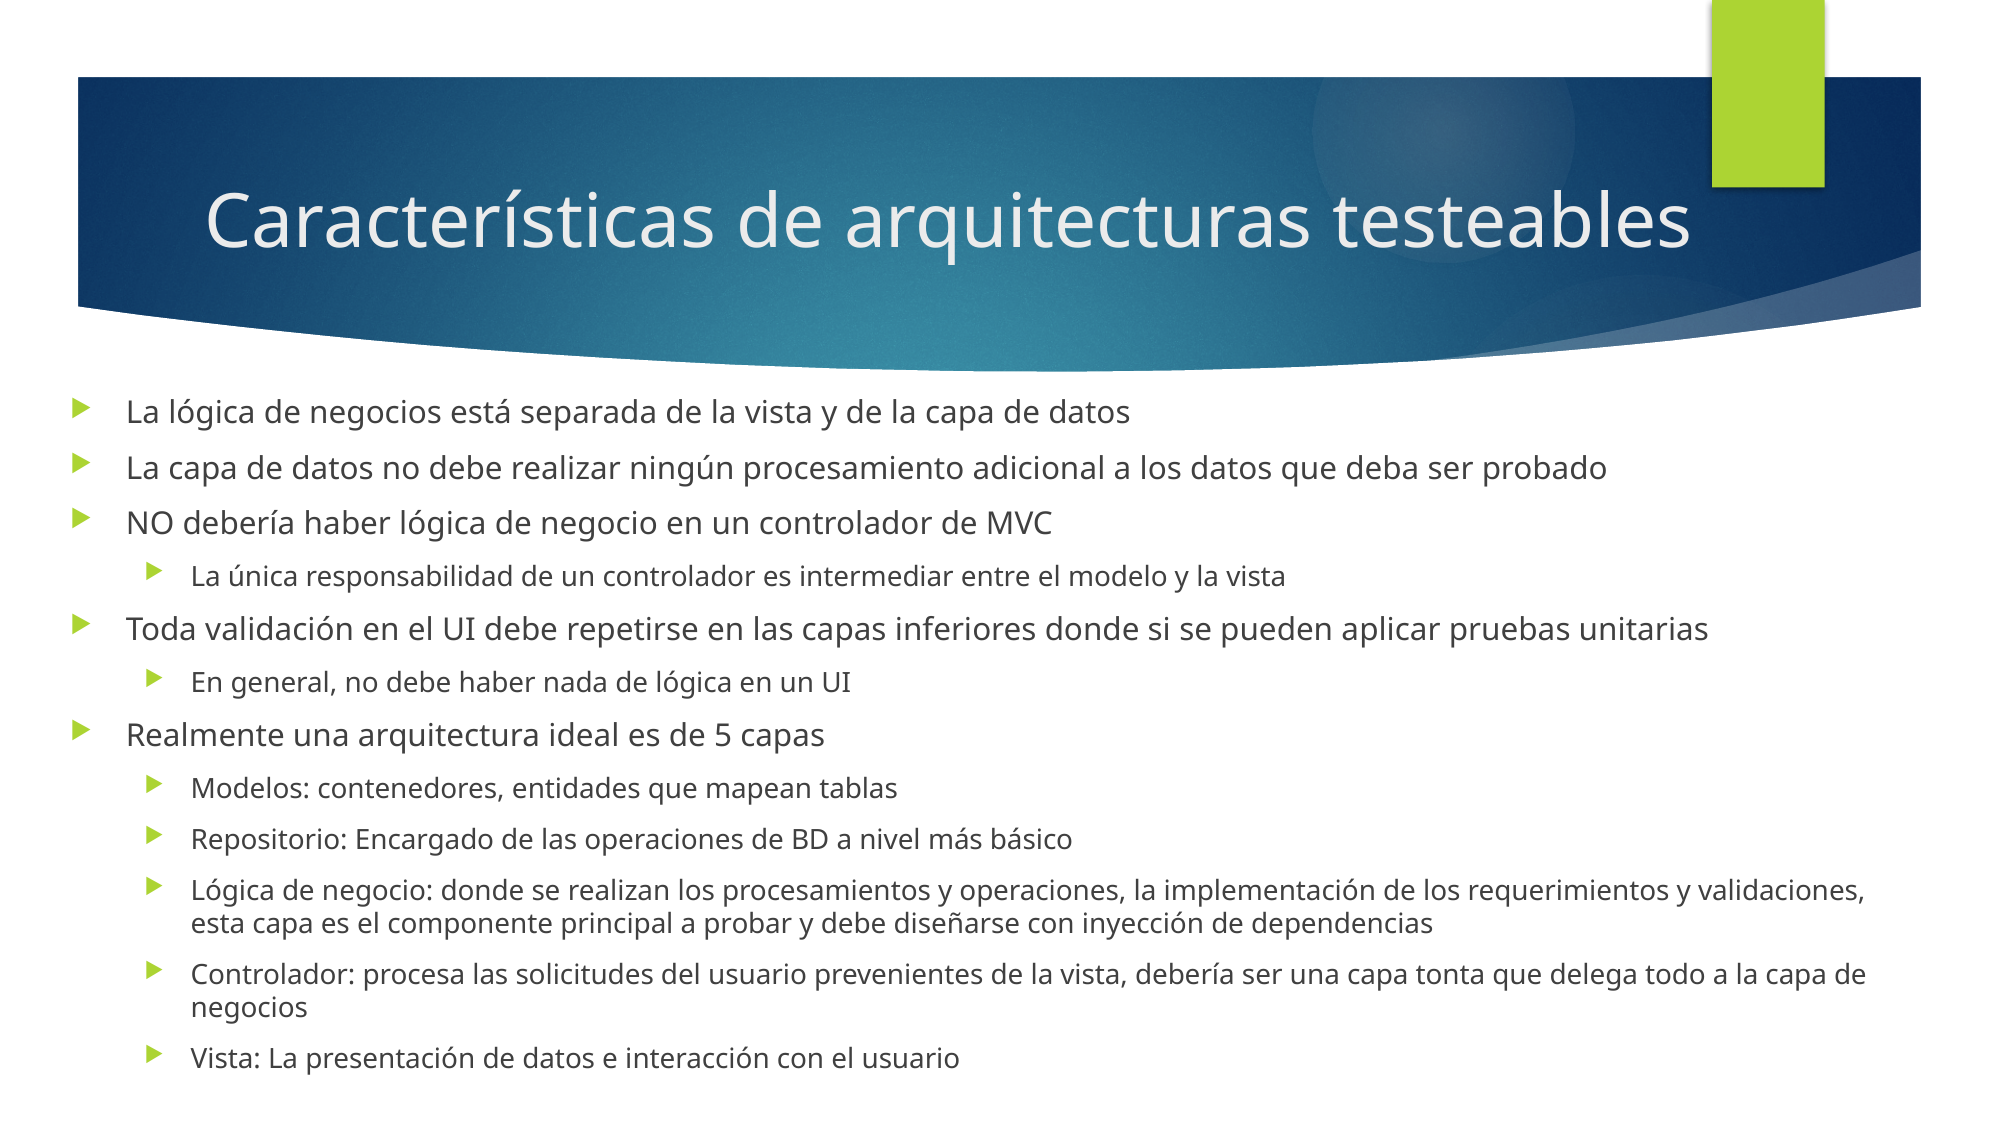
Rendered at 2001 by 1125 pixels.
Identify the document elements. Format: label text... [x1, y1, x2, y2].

list La lógica de negocios está separada de la vista y de la capa de datos La capa de datos no debe realizar ningún procesamiento adicional a los datos que deba ser probado NO debería haber lógica de negocio en un controlador de MVC La única responsabilidad de un controlador es intermediar entre el modelo y la vista Toda validación en el UI debe repetirse en las capas inferiores donde si se pueden aplicar pruebas unitarias En general, no debe haber nada de lógica en un UI Realmente una arquitectura ideal es de 5 capas Modelos: contenedores, entidades que mapean tablas Repositorio: Encargado de las operaciones de BD a nivel más básico Lógica de negocio: donde se realizan los procesamientos y operaciones, la implementación de los requerimientos y validaciones, esta capa es el componente principal a probar y debe diseñarse con inyección de dependencias Controlador: procesa las solicitudes del usuario prevenientes de la vista, debería ser una capa tonta que delega todo a la capa de negocios Vista: La presentación de datos e interacción con el usuario [55, 384, 1932, 1086]
title Características de arquitecturas testeables [189, 159, 1858, 276]
